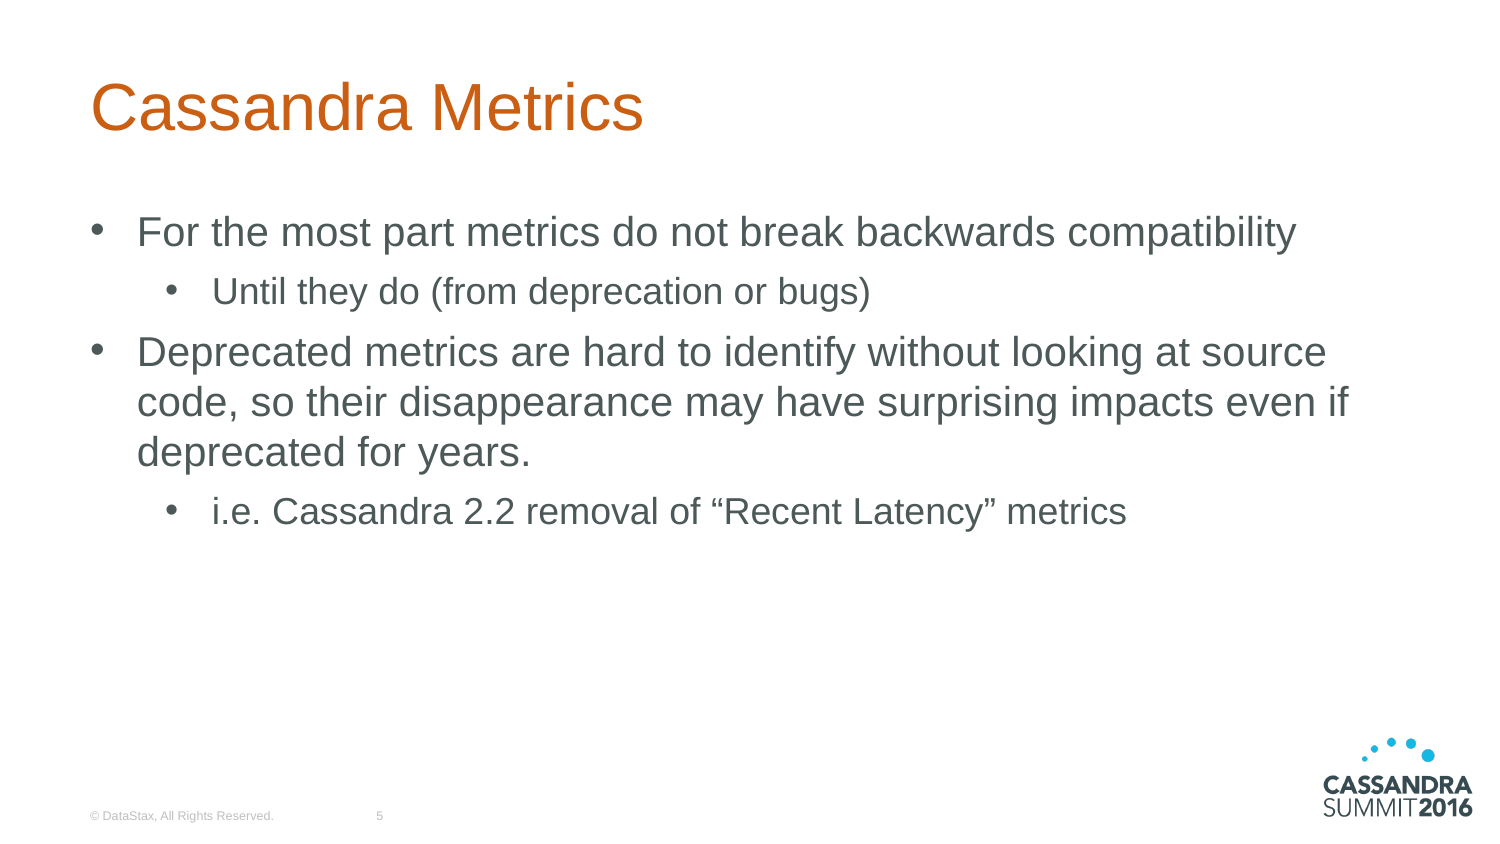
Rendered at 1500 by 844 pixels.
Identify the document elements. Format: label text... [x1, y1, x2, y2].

slide_number 5 [346, 793, 414, 839]
picture [1320, 734, 1475, 819]
title Cassandra Metrics [75, 33, 1425, 175]
footer © DataStax, All Rights Reserved. [75, 793, 337, 839]
list For the most part metrics do not break backwards compatibility Until they do (from deprecation or bugs) Deprecated metrics are hard to identify without looking at source code, so their disappearance may have surprising impacts even if deprecated for years. i.e. Cassandra 2.2 removal of “Recent Latency” metrics [75, 196, 1425, 722]
